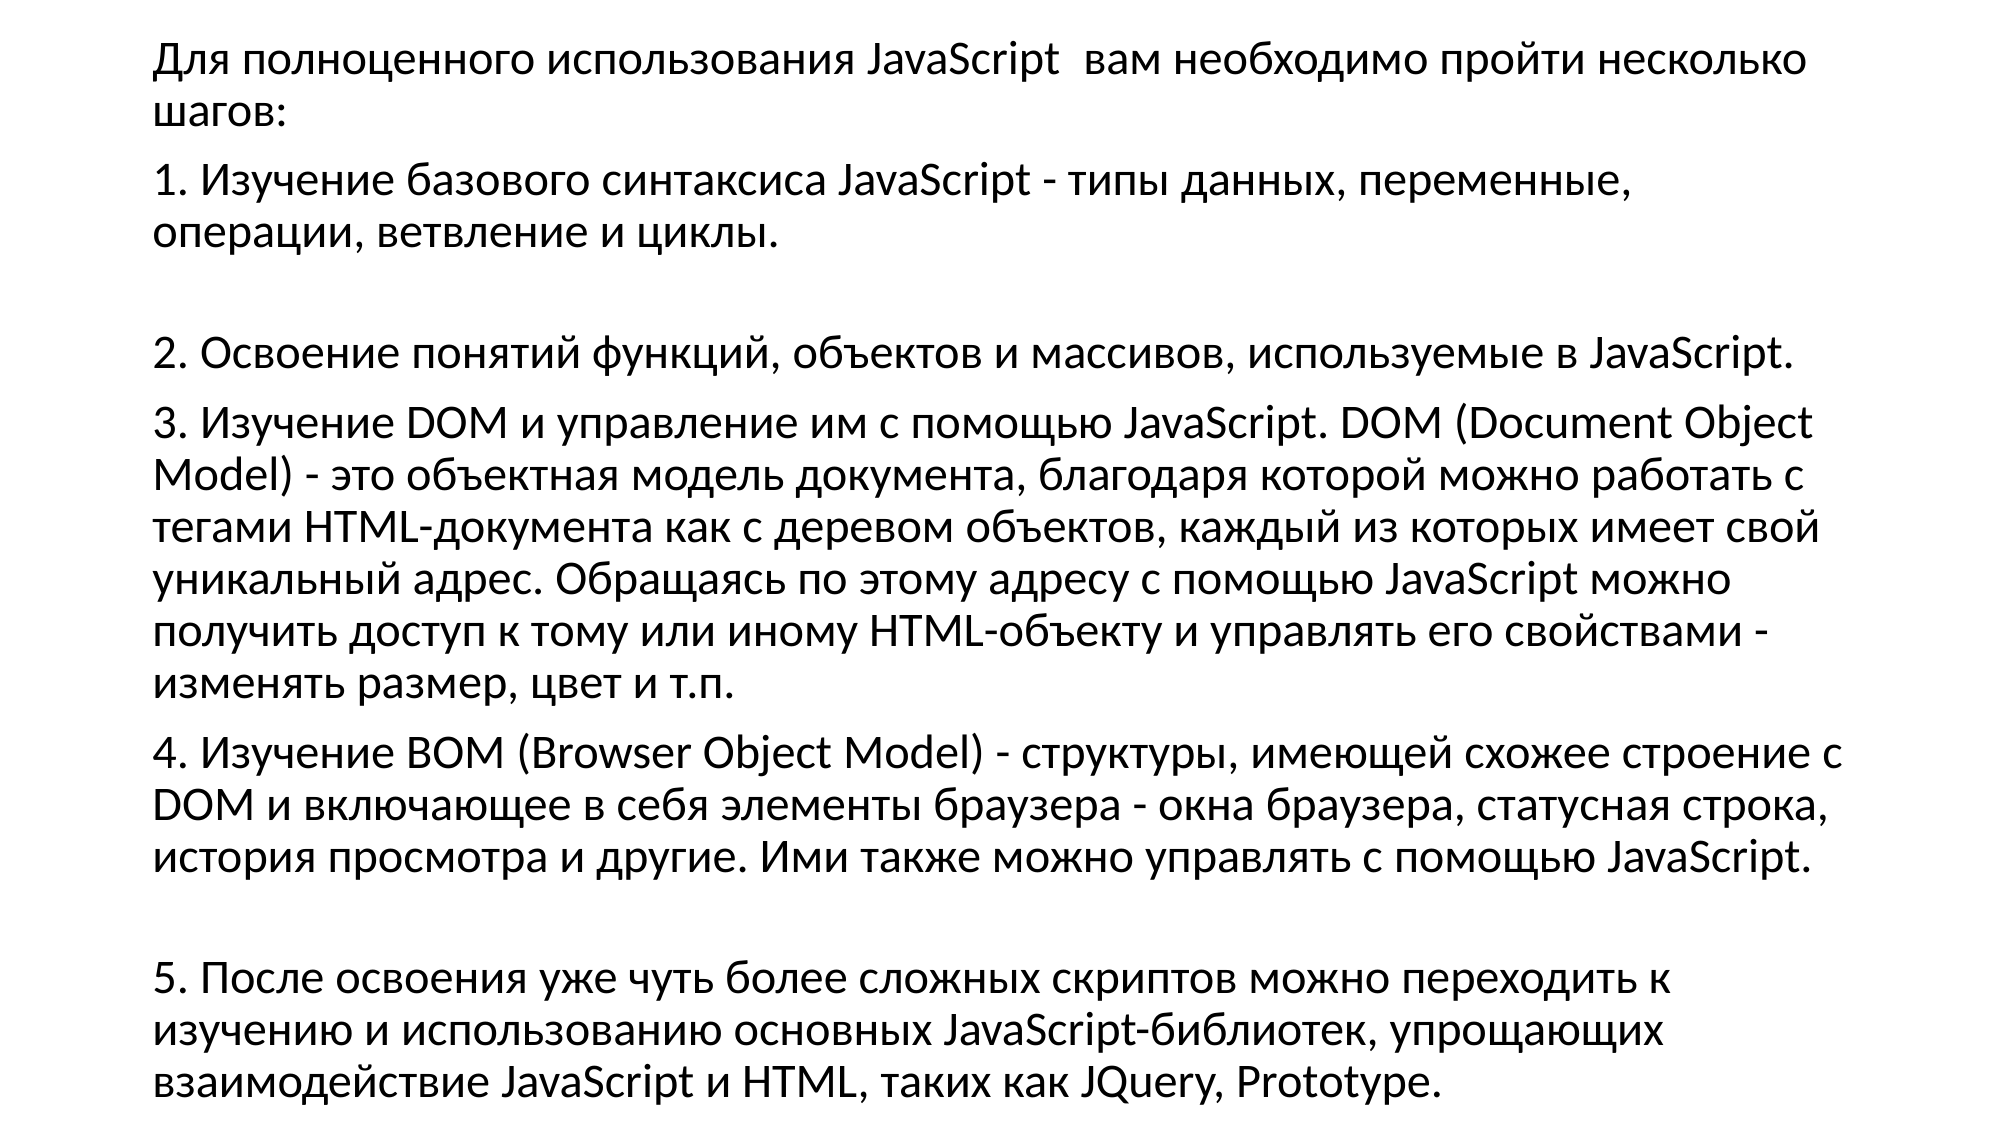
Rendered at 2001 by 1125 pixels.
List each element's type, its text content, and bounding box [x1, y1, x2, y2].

list Для полноценного использования JavaScript вам необходимо пройти несколько шагов: 1. Изучение базового синтаксиса JavaScript - типы данных, переменные, операции, ветвление и циклы. 2. Освоение понятий функций, объектов и массивов, используемые в JavaScript. 3. Изучение DOM и управление им с помощью JavaScript. DOM (Document Object Model) - это объектная модель документа, благодаря которой можно работать с тегами HTML-документа как с деревом объектов, каждый из которых имеет свой уникальный адрес. Обращаясь по этому адресу с помощью JavaScript можно получить доступ к тому или иному HTML-объекту и управлять его свойствами - изменять размер, цвет и т.п. 4. Изучение BOM (Browser Object Model) - структуры, имеющей схожее строение с DOM и включающее в себя элементы браузера - окна браузера, статусная строка, история просмотра и другие. Ими также можно управлять с помощью JavaScript. 5. После освоения уже чуть более сложных скриптов можно переходить к изучению и использованию основных JavaScript-библиотек, упрощающих взаимодействие JavaScript и HTML, таких как JQuery, Prototype. [137, 24, 1863, 1125]
